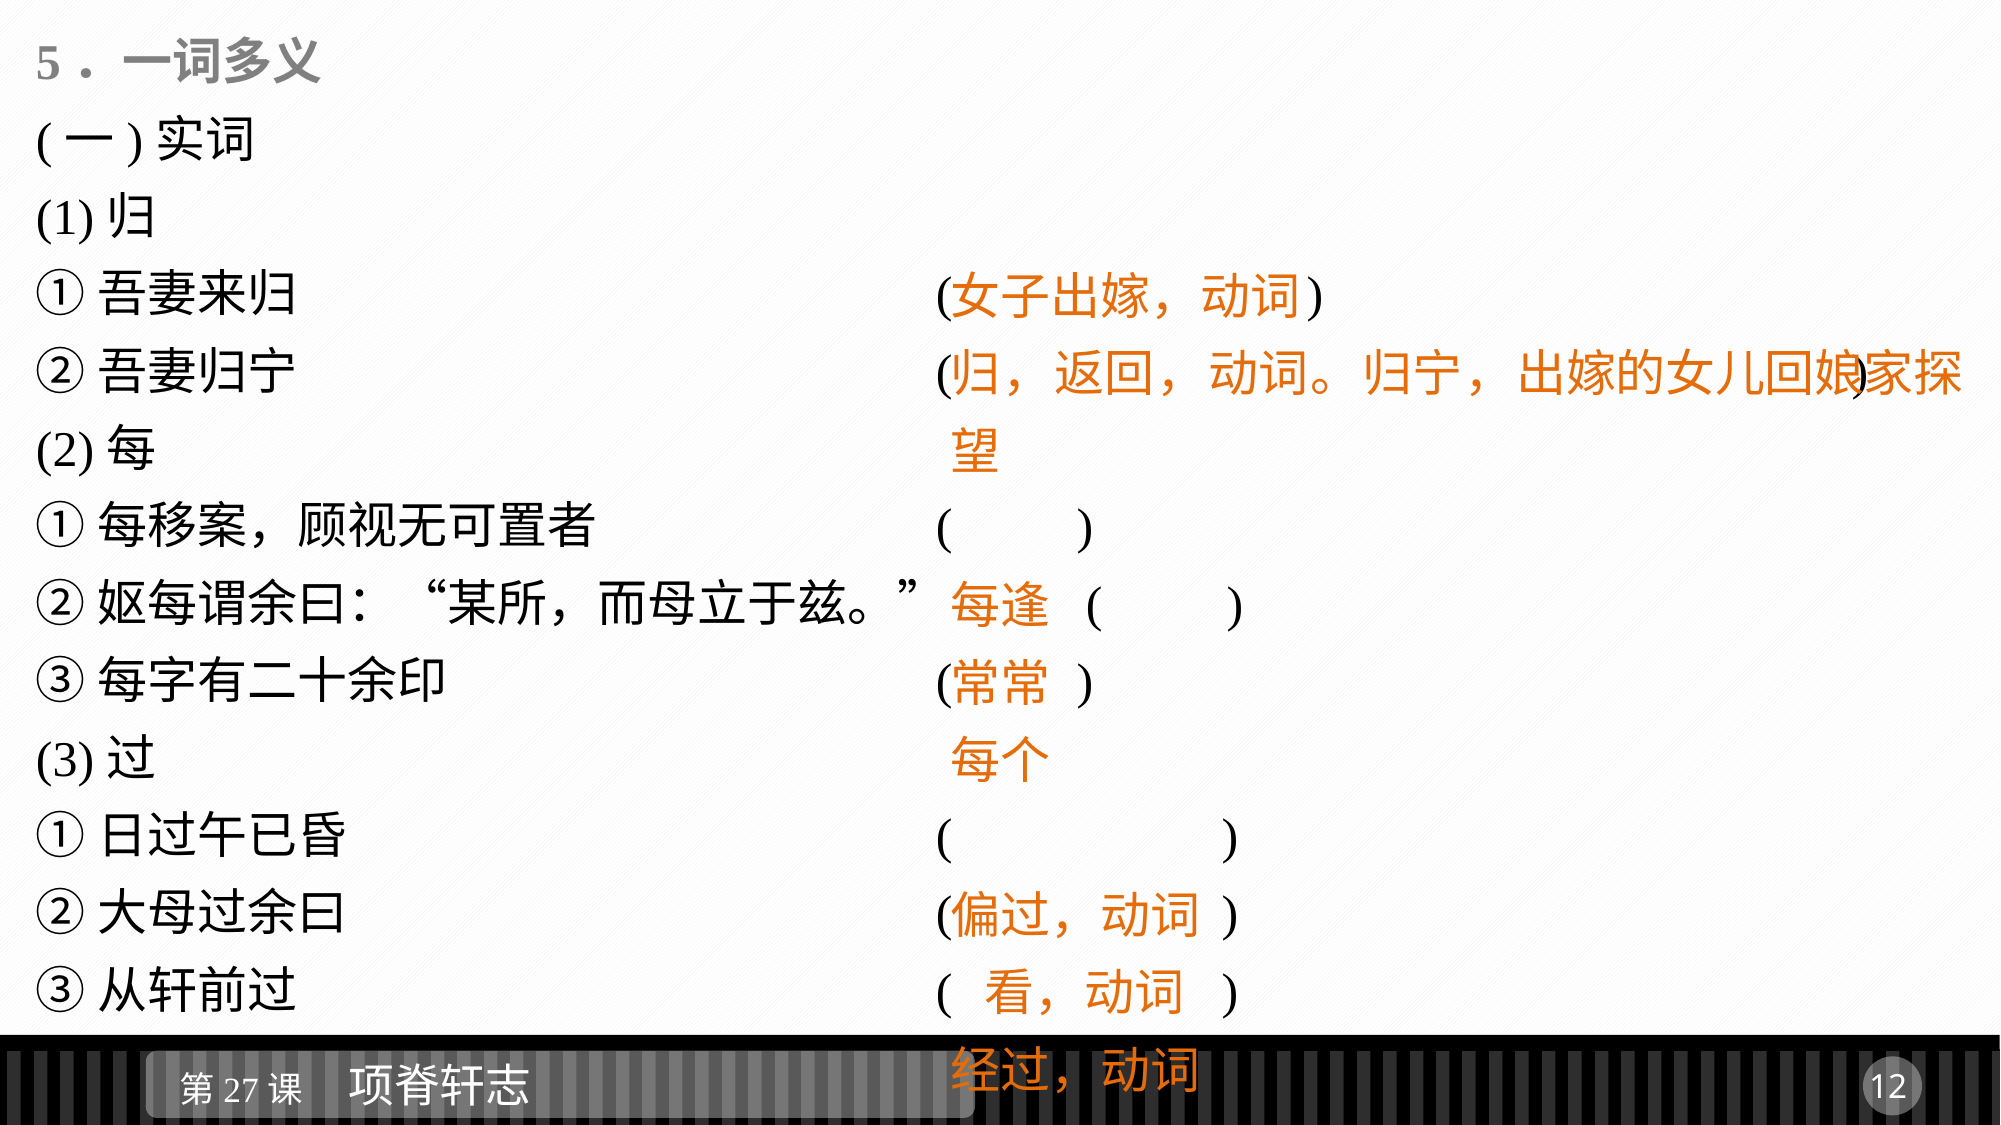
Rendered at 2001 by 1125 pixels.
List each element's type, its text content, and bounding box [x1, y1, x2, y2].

text_box 5．一词多义 (一)实词 (1)归 ①吾妻来归 ( ) ②吾妻归宁 ( ) (2)每 ①每移案，顾视无可置者 ( ) ②妪每谓余曰：“某所，而母立于兹。” ( ) ③每字有二十余印 ( ) (3)过 ①日过午已昏 ( ) ②大母过余曰 ( ) ③从轩前过 ( ) [21, 5, 1978, 1026]
text_box 女子出嫁，动词 归，返回，动词。归宁，出嫁的女儿回娘家探望 每逢 常常 每个 偏过，动词 看，动词 经过，动词 [935, 239, 1975, 1106]
